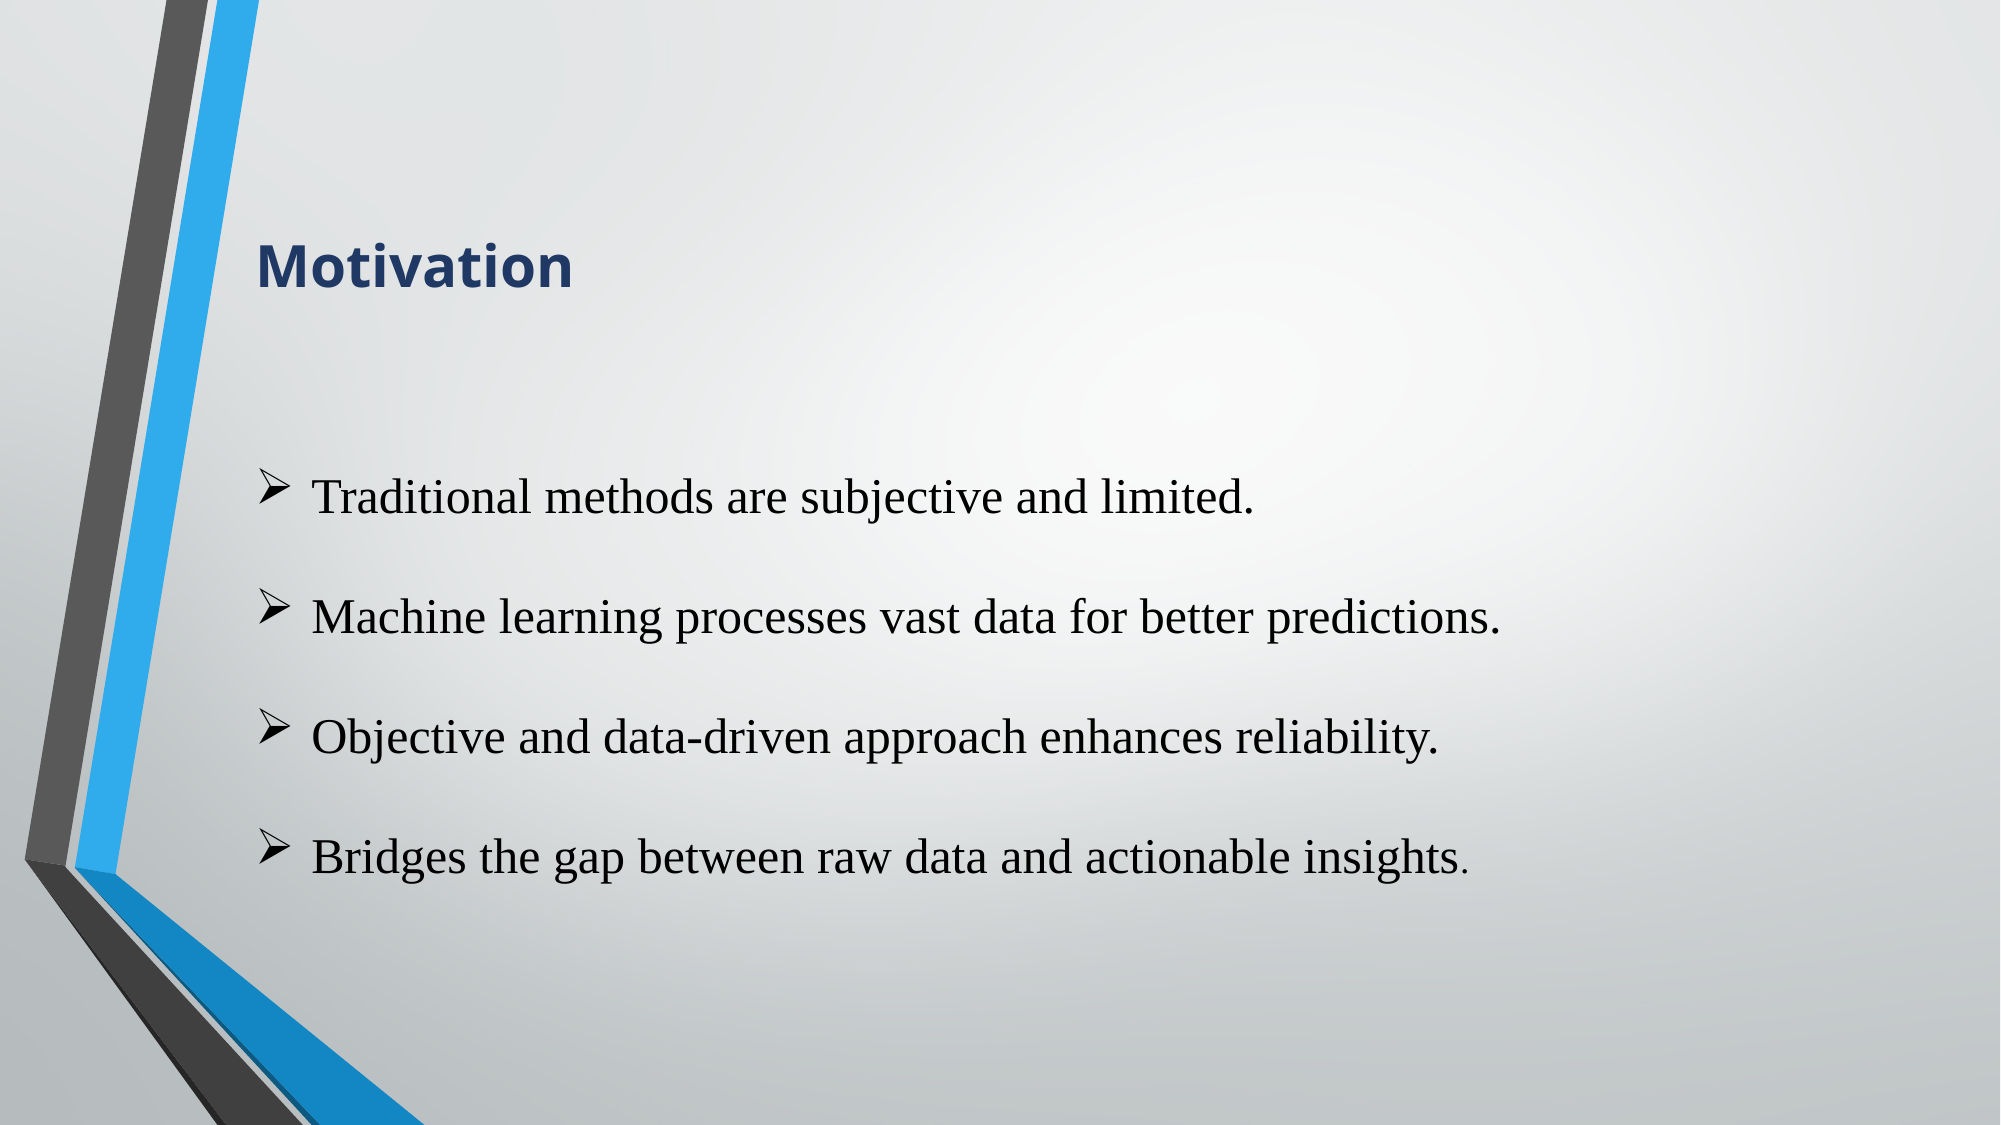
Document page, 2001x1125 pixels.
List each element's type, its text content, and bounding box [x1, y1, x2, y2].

text_box Motivation Traditional methods are subjective and limited. Machine learning processes vast data for better predictions. Objective and data-driven approach enhances reliability. Bridges the gap between raw data and actionable insights. [240, 214, 1961, 956]
